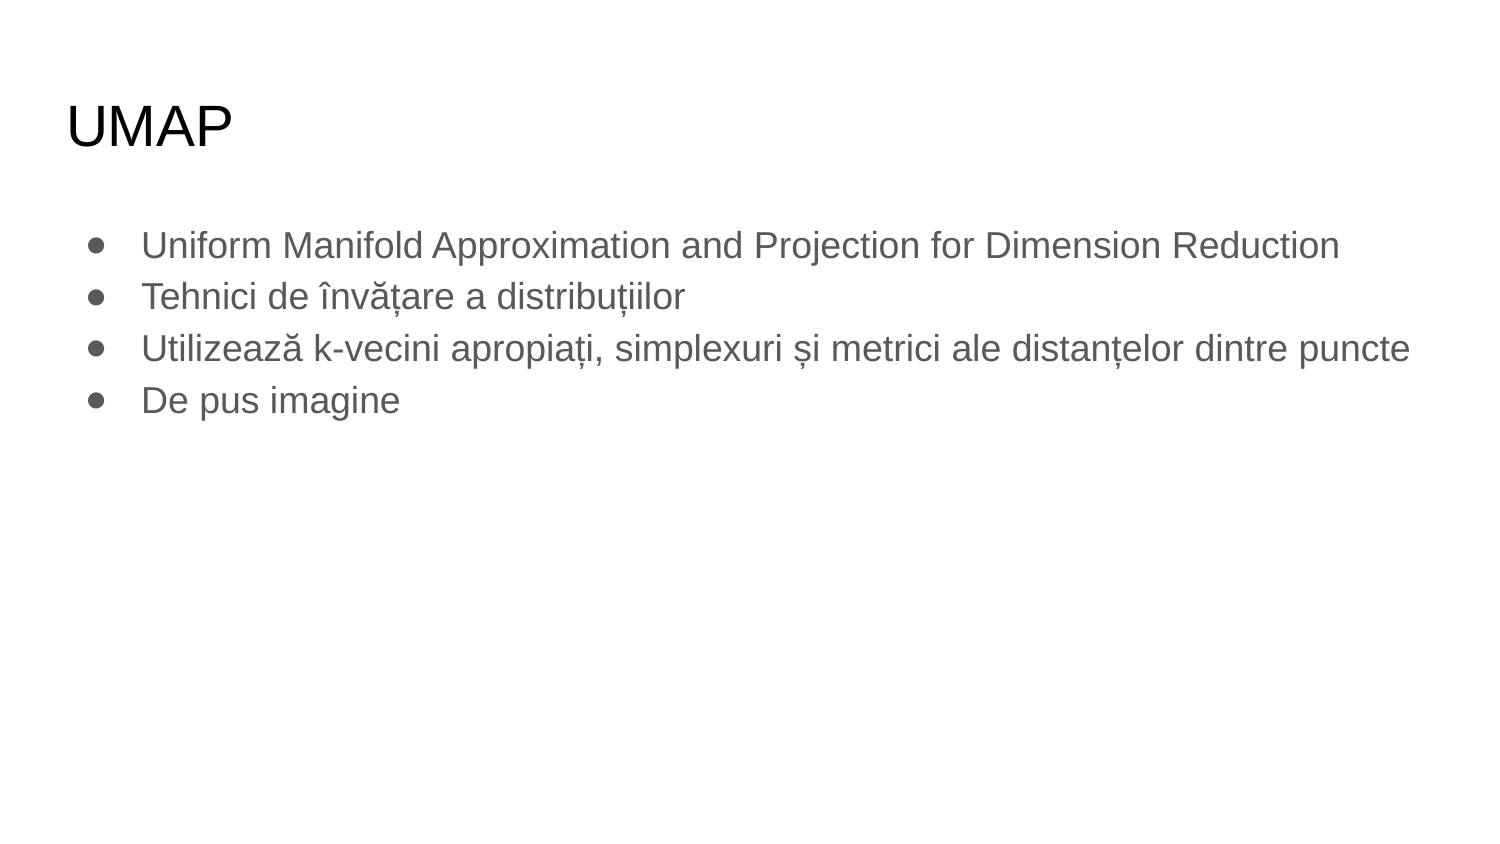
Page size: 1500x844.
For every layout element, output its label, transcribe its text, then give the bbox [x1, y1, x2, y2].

title UMAP [51, 72, 1449, 167]
list Uniform Manifold Approximation and Projection for Dimension Reduction Tehnici de învățare a distribuțiilor Utilizează k-vecini apropiați, simplexuri și metrici ale distanțelor dintre puncte De pus imagine [51, 199, 1449, 760]
